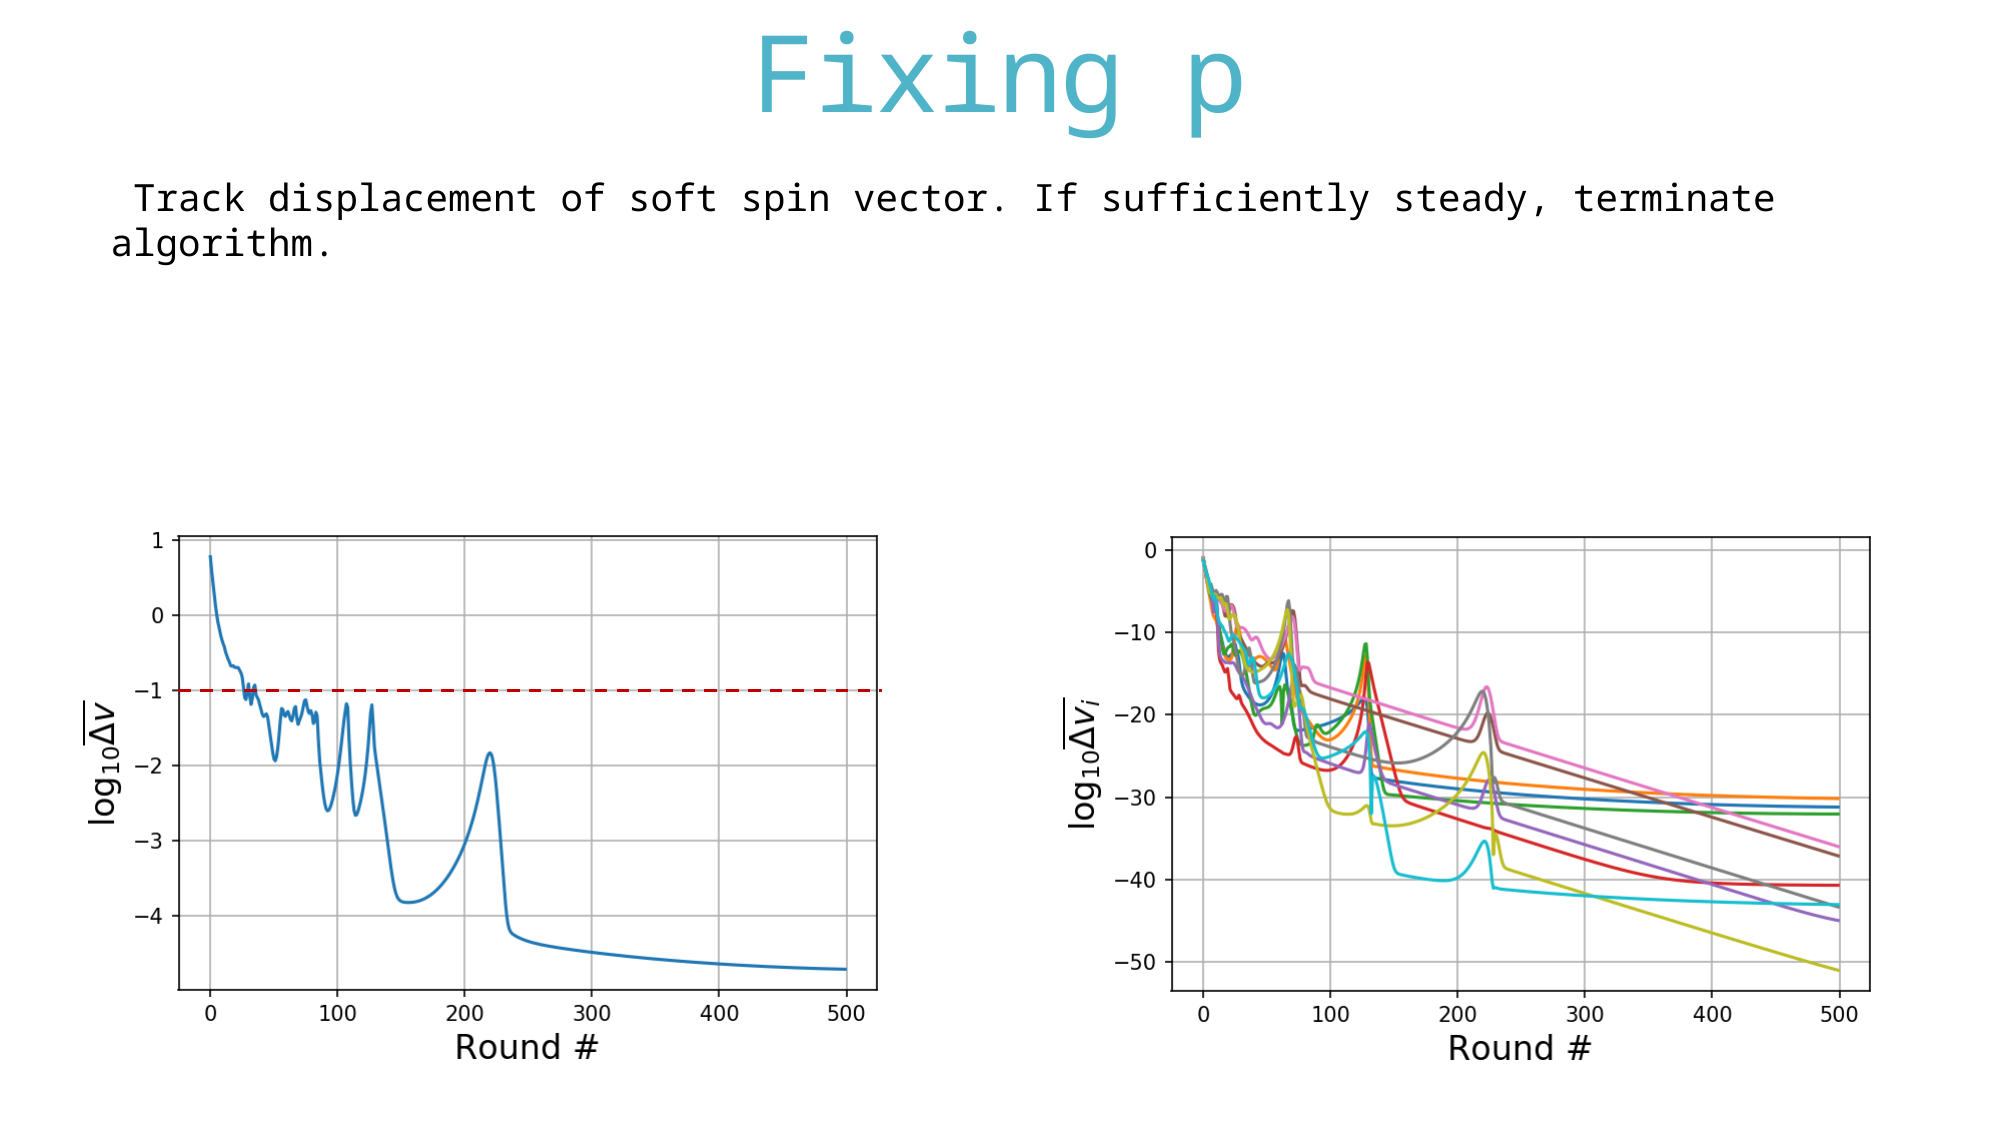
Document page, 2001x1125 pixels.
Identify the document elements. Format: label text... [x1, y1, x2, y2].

picture [66, 464, 968, 1065]
title Fixing p [137, 17, 1863, 142]
text_box Track displacement of soft spin vector. If sufficiently steady, terminate algorithm. [95, 166, 1904, 272]
picture [1059, 465, 1960, 1066]
